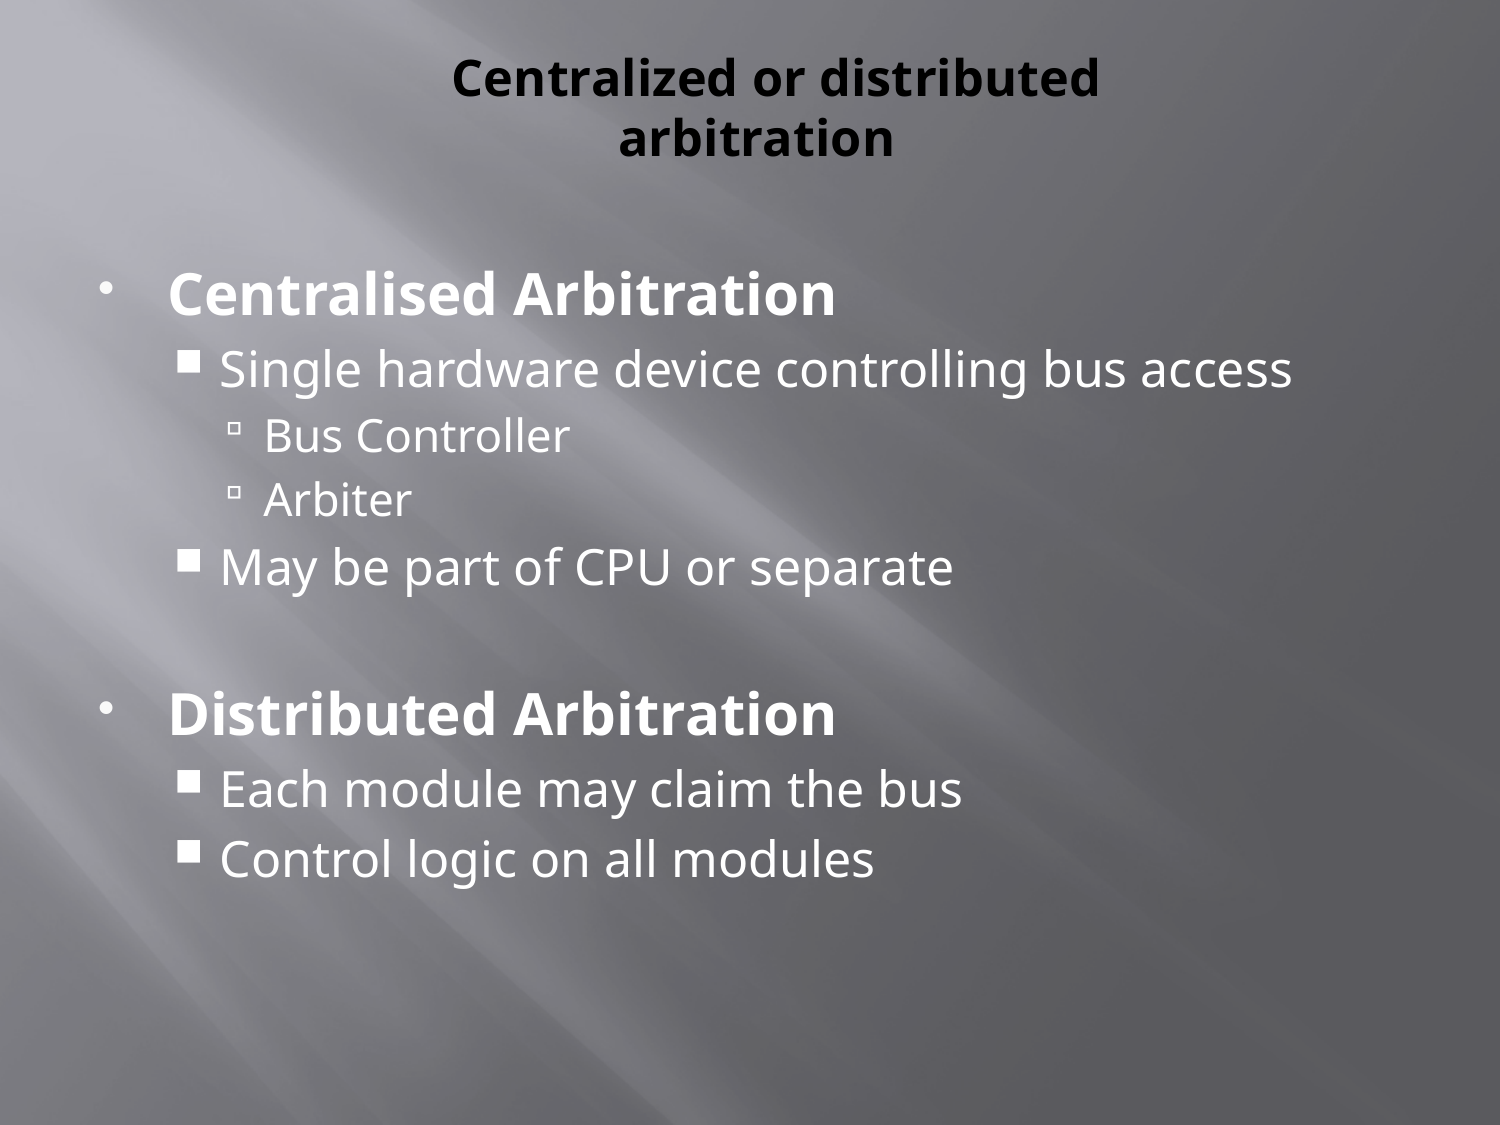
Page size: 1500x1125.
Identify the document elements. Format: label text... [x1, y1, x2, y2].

list Centralised Arbitration Single hardware device controlling bus access Bus Controller Arbiter May be part of CPU or separate Distributed Arbitration Each module may claim the bus Control logic on all modules [62, 249, 1450, 1125]
title Centralized or distributed arbitration [37, 37, 1450, 175]
